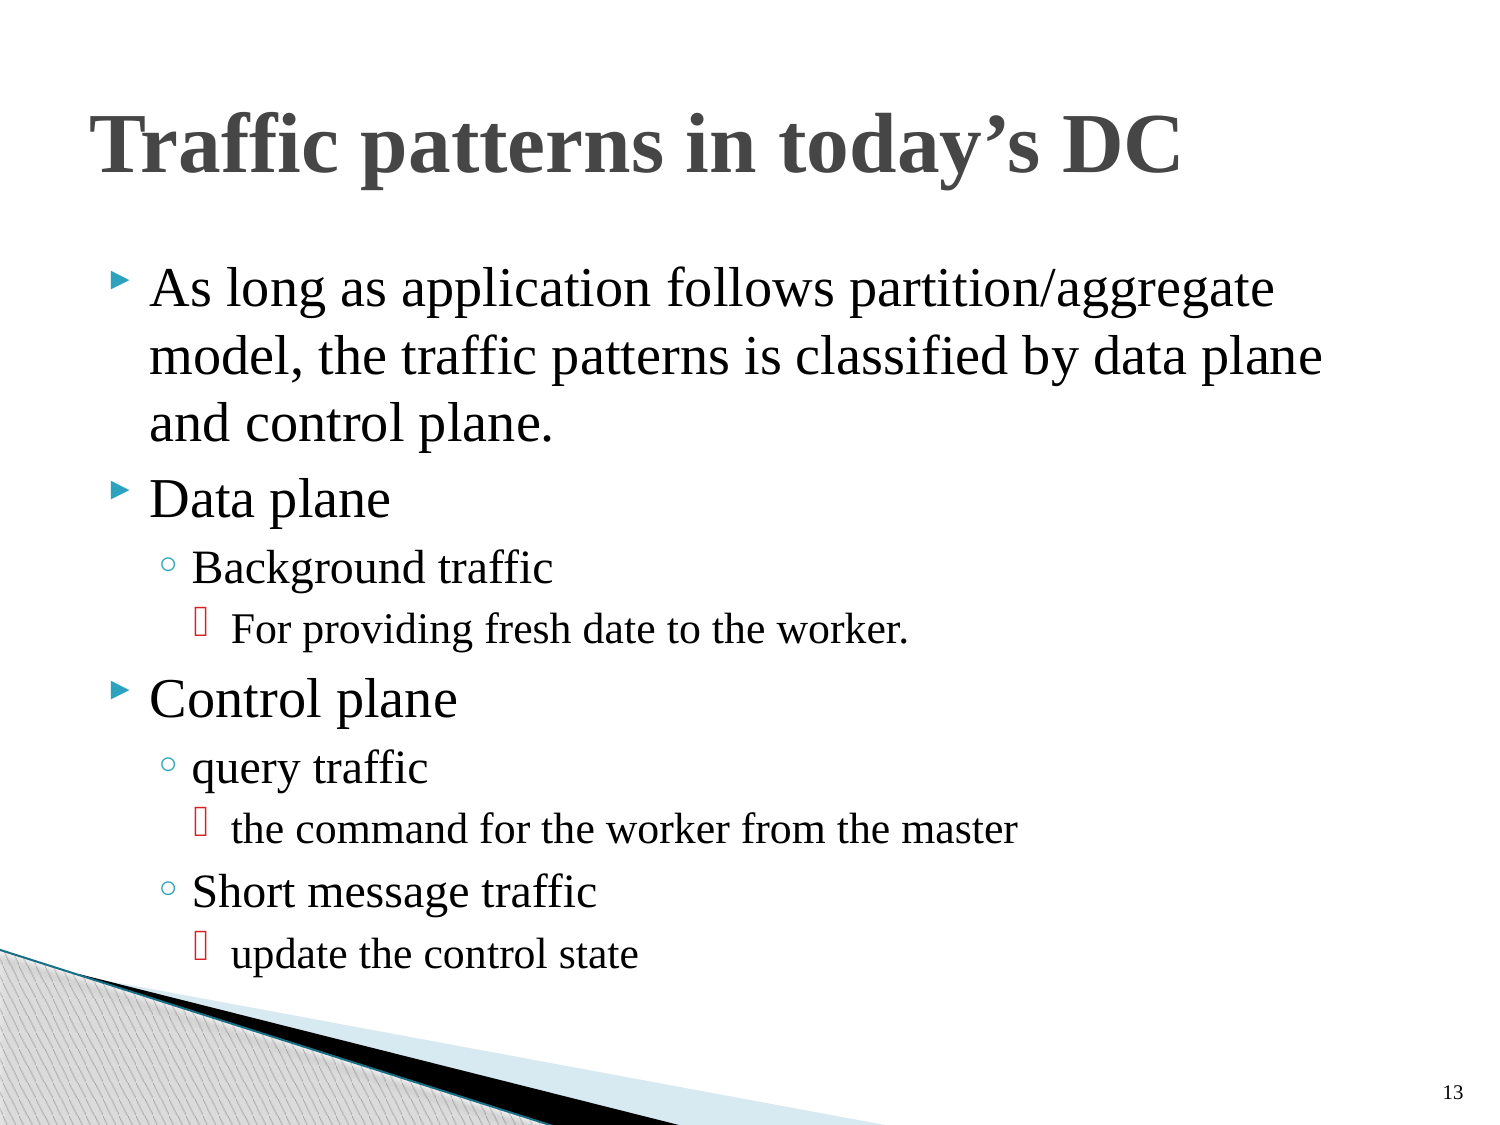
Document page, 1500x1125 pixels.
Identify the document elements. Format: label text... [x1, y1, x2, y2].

slide_number 13 [1418, 1051, 1479, 1112]
list As long as application follows partition/aggregate model, the traffic patterns is classified by data plane and control plane. Data plane Background traffic For providing fresh date to the worker. Control plane query traffic the command for the worker from the master Short message traffic update the control state [75, 243, 1425, 986]
title Traffic patterns in today’s DC [75, 45, 1425, 233]
